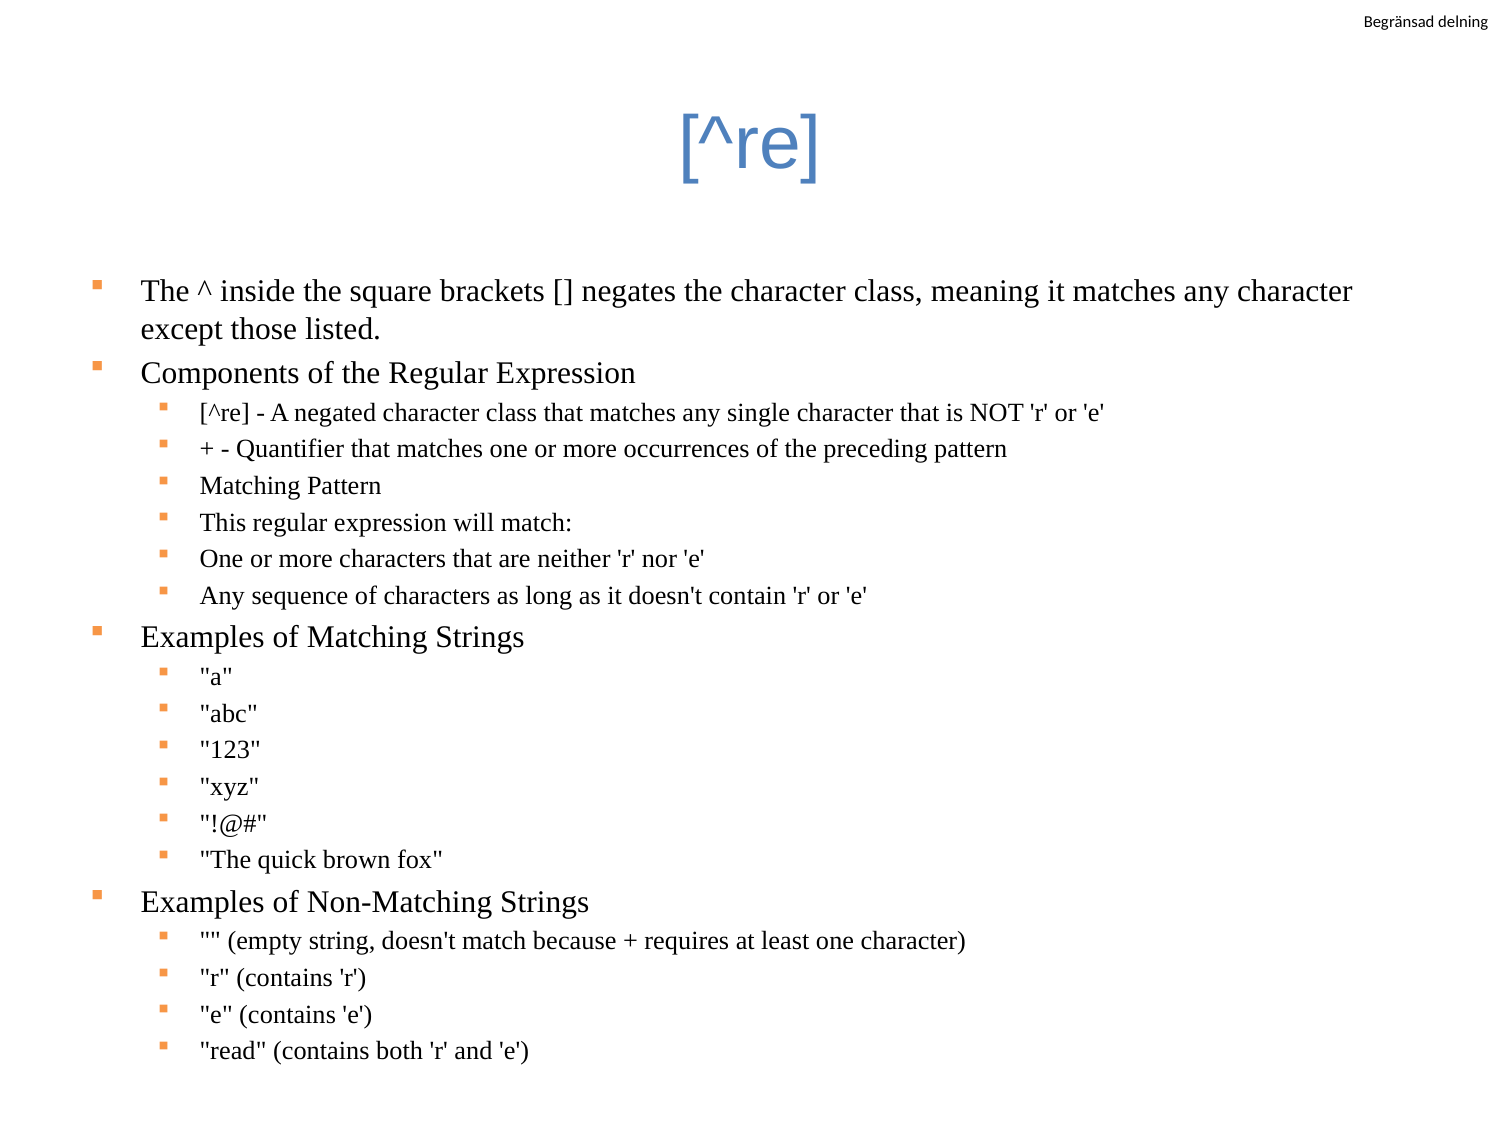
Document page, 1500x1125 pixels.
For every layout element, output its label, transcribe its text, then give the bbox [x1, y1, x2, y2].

list The ^ inside the square brackets [] negates the character class, meaning it matches any character except those listed. Components of the Regular Expression [^re] - A negated character class that matches any single character that is NOT 'r' or 'e' + - Quantifier that matches one or more occurrences of the preceding pattern Matching Pattern This regular expression will match: One or more characters that are neither 'r' nor 'e' Any sequence of characters as long as it doesn't contain 'r' or 'e' Examples of Matching Strings "a" "abc" "123" "xyz" "!@#" "The quick brown fox" Examples of Non-Matching Strings "" (empty string, doesn't match because + requires at least one character) "r" (contains 'r') "e" (contains 'e') "read" (contains both 'r' and 'e') [75, 262, 1425, 1080]
title [^re] [75, 45, 1425, 233]
